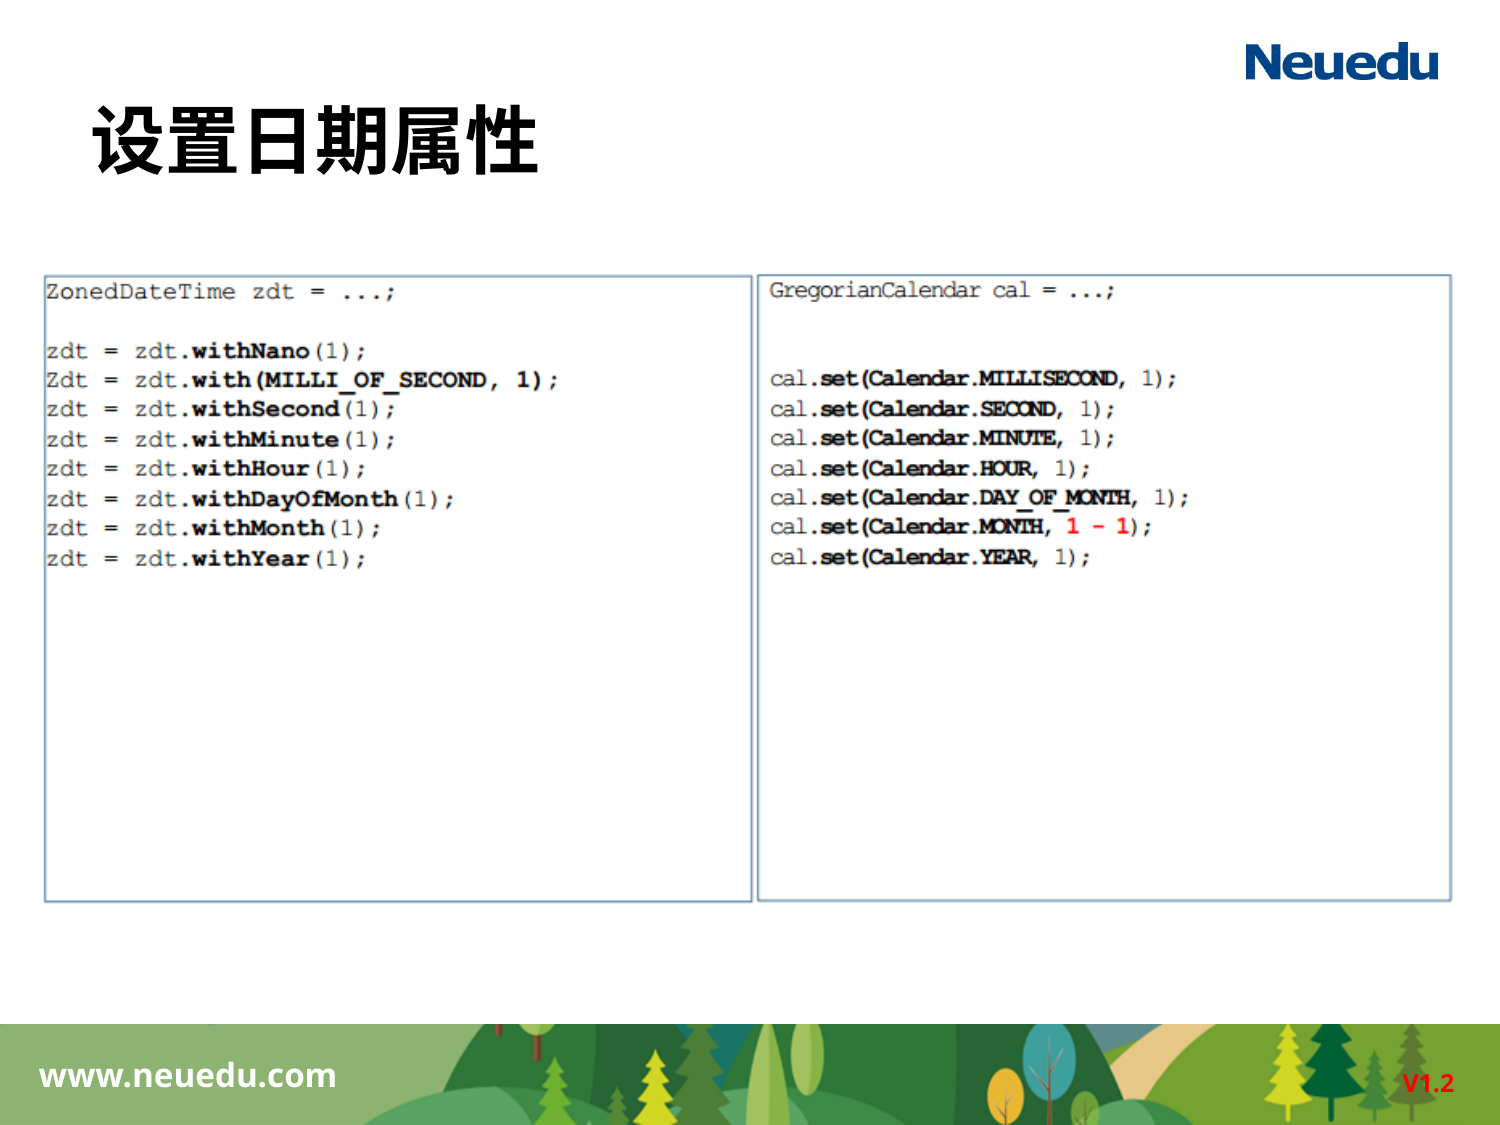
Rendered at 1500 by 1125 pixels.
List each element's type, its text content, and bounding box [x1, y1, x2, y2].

picture [1246, 42, 1438, 80]
picture [0, 1024, 1500, 1125]
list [33, 265, 1467, 918]
title 设置日期属性 [74, 44, 1426, 233]
